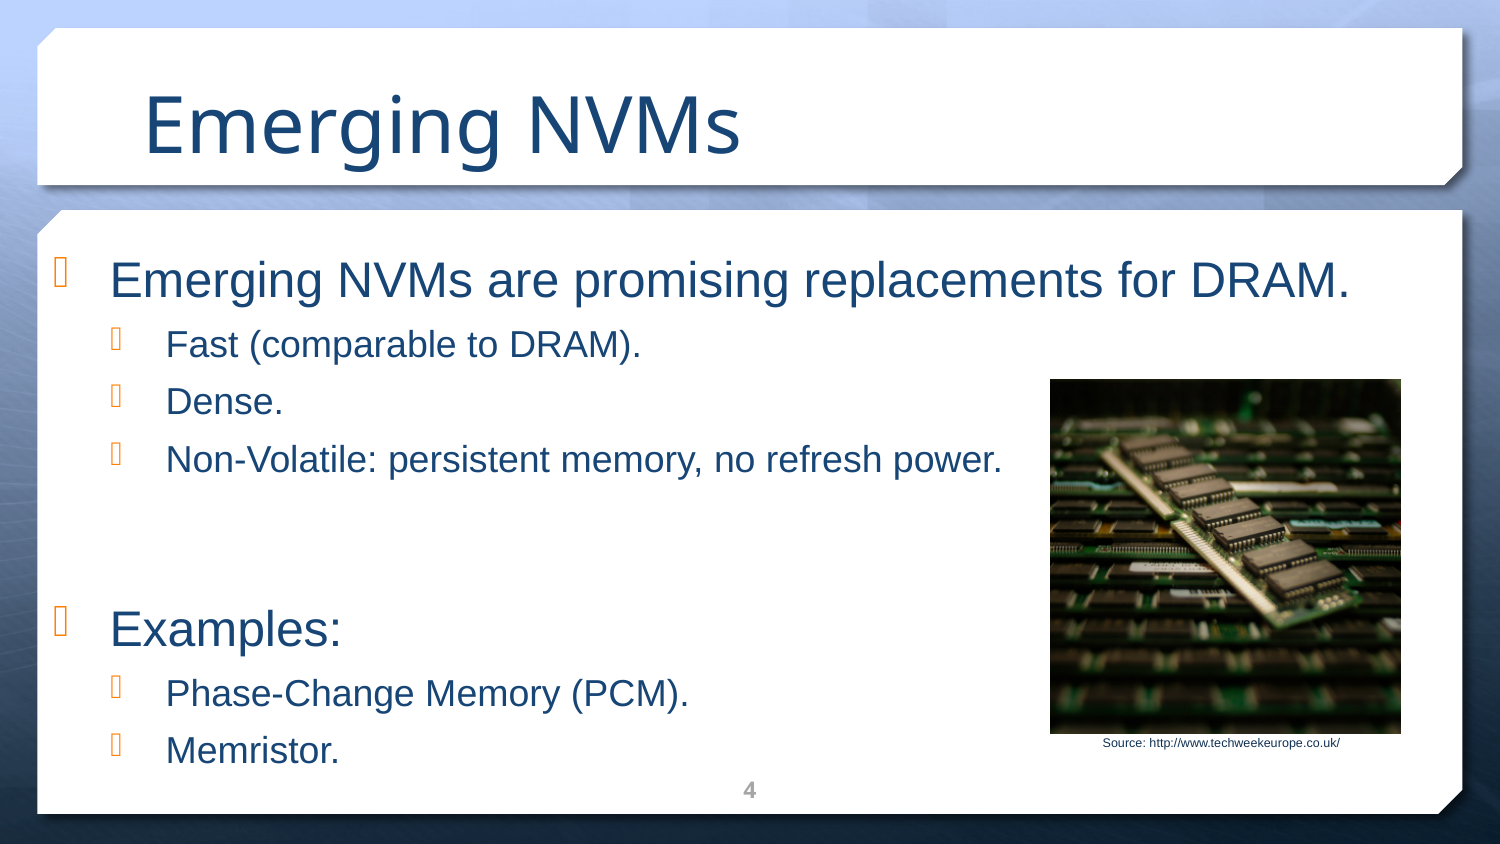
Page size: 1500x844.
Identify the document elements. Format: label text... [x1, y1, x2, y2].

list Emerging NVMs are promising replacements for DRAM. Fast (comparable to DRAM). Dense. Non-Volatile: persistent memory, no refresh power. Examples: Phase-Change Memory (PCM). Memristor. [38, 239, 1417, 642]
slide_number 4 [706, 768, 794, 814]
text_box Source: http://www.techweekeurope.co.uk/ [1087, 728, 1500, 758]
picture [1049, 379, 1402, 734]
title Emerging NVMs [127, 36, 1372, 177]
